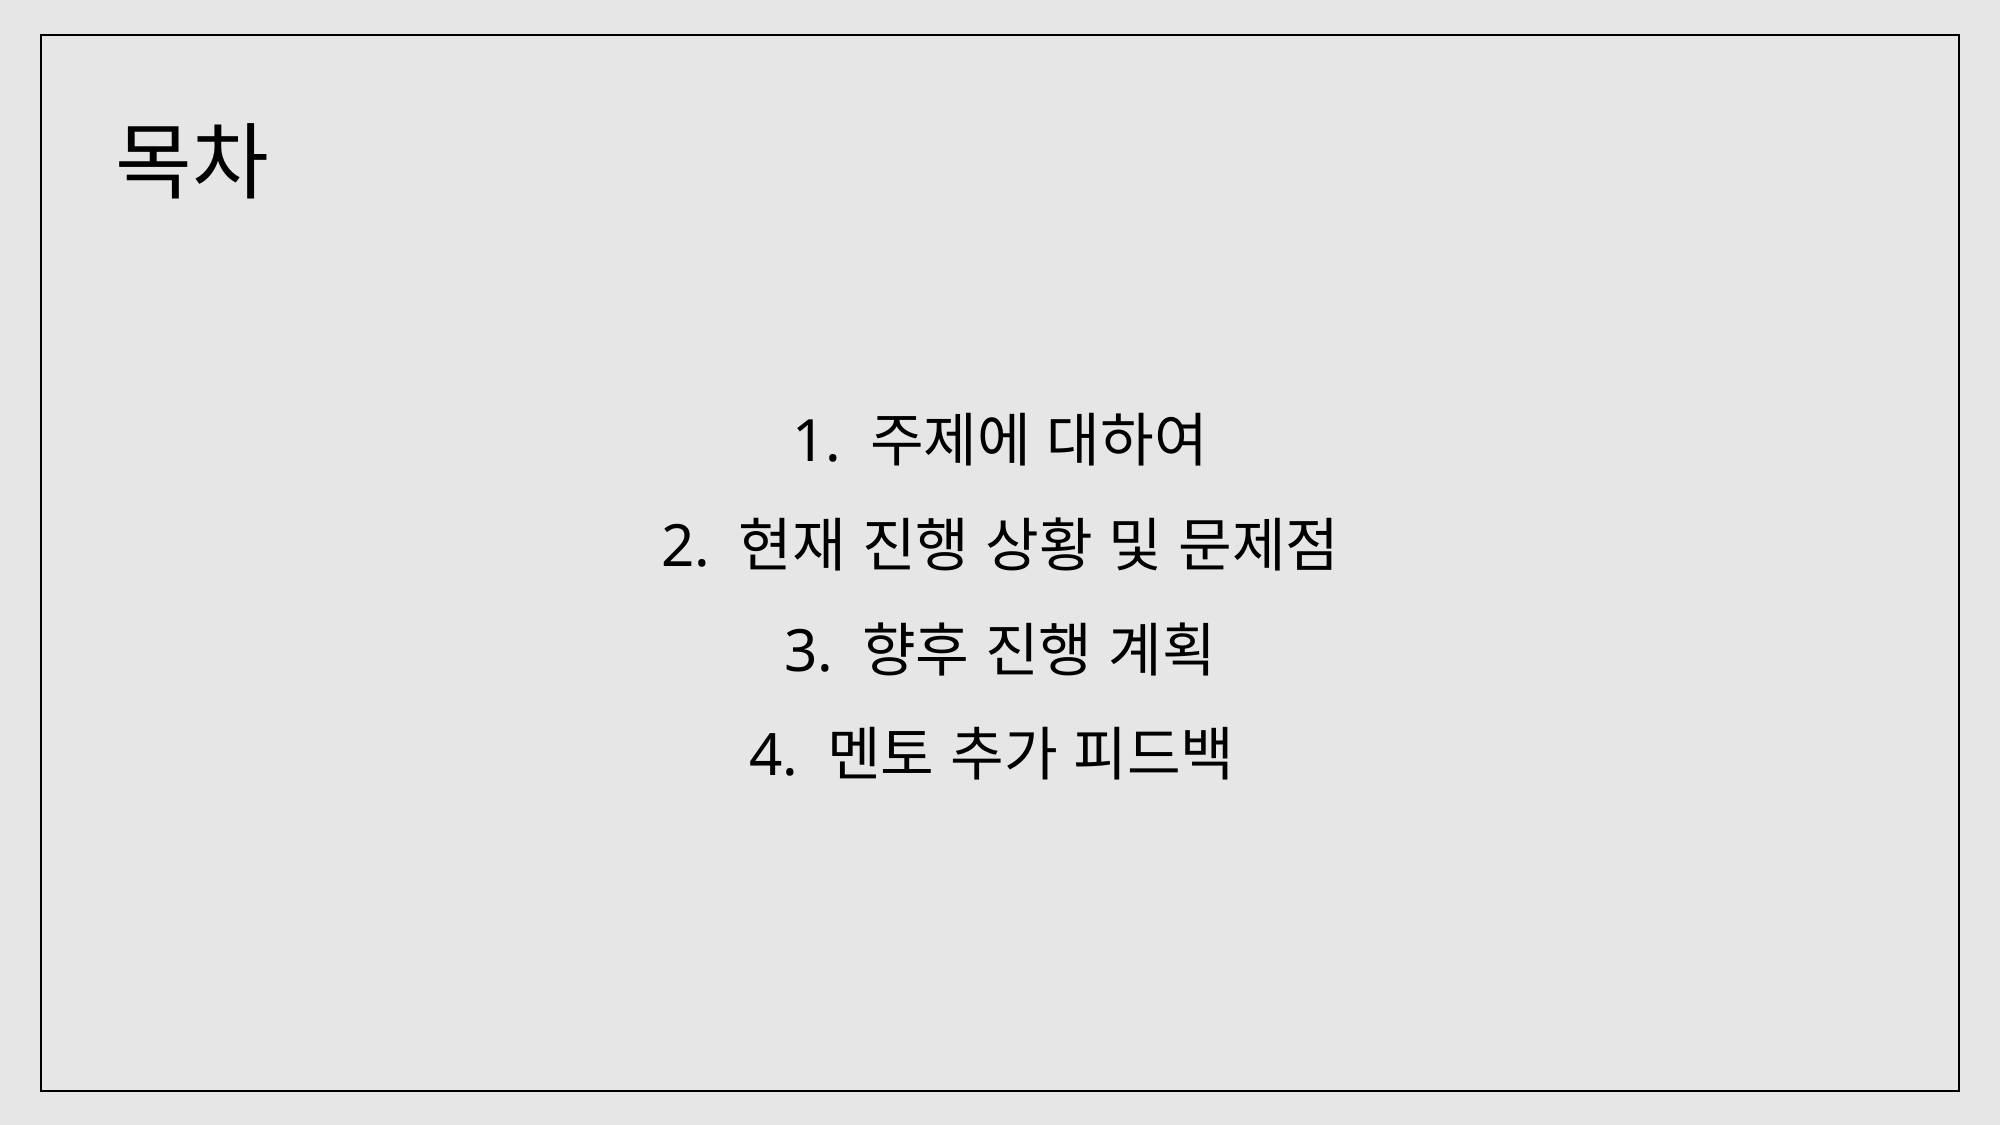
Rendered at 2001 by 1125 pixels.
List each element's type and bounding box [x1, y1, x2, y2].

text_box [40, 34, 1960, 1092]
